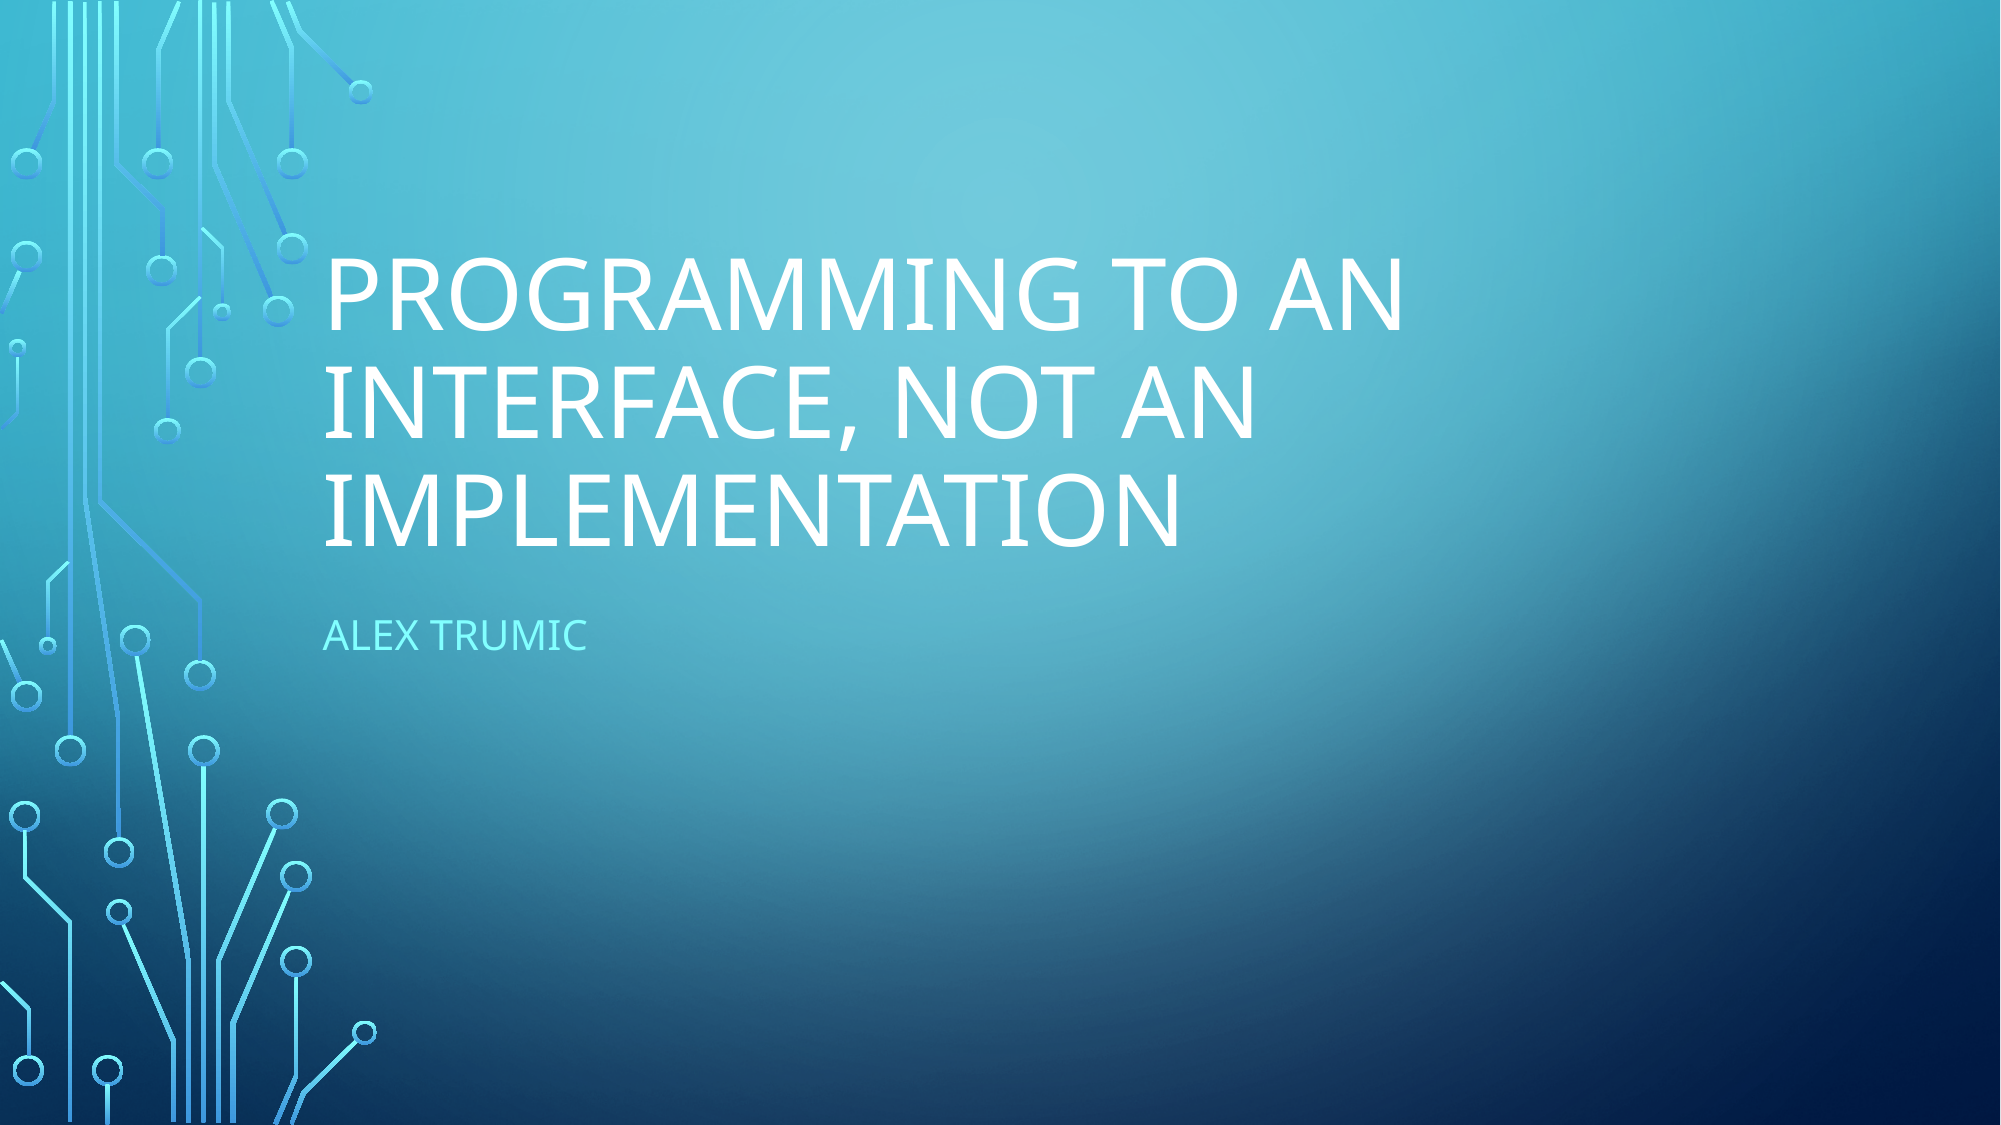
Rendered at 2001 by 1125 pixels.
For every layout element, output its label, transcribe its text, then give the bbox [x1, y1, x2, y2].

title Programming to an interface, not an Implementation [307, 184, 1750, 576]
subtitle Alex Trumic [307, 590, 1750, 863]
